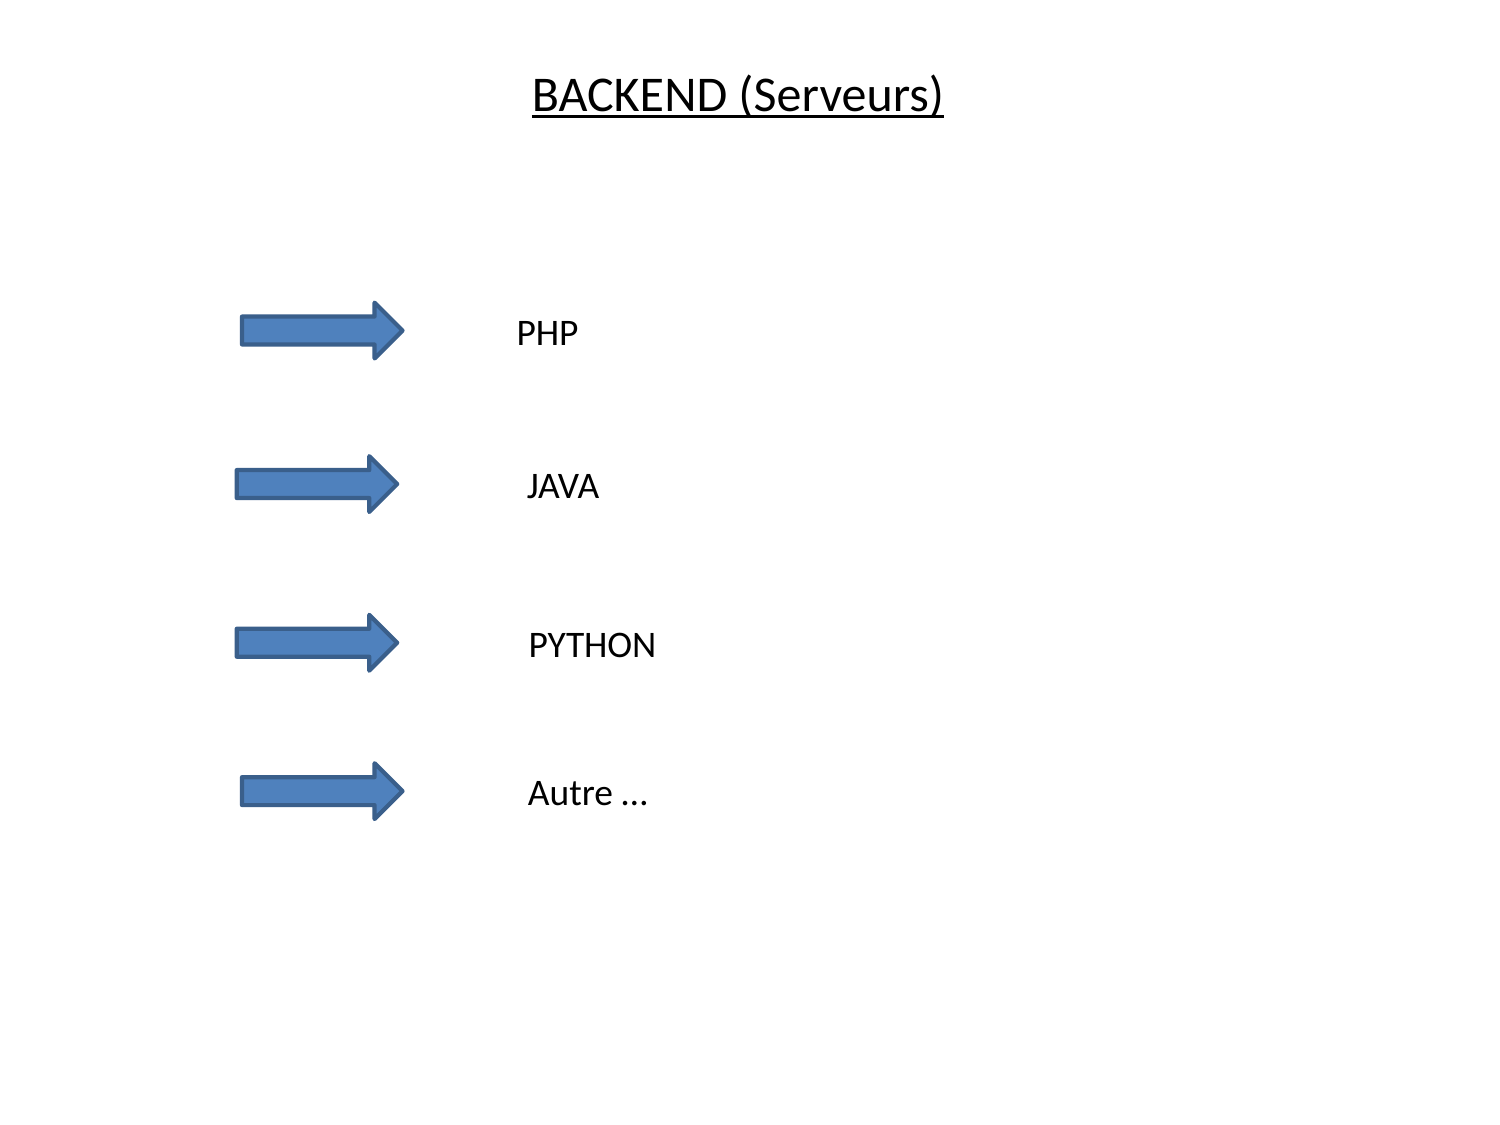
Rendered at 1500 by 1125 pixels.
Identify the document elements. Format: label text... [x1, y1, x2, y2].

text_box JAVA [512, 453, 1447, 514]
text_box [234, 454, 400, 514]
text_box [239, 761, 405, 822]
text_box BACKEND (Serveurs) [17, 54, 1459, 130]
text_box [239, 300, 405, 361]
text_box Autre … [513, 760, 1282, 821]
text_box PYTHON [513, 612, 1283, 673]
text_box PHP [501, 300, 1436, 360]
text_box [234, 612, 400, 673]
